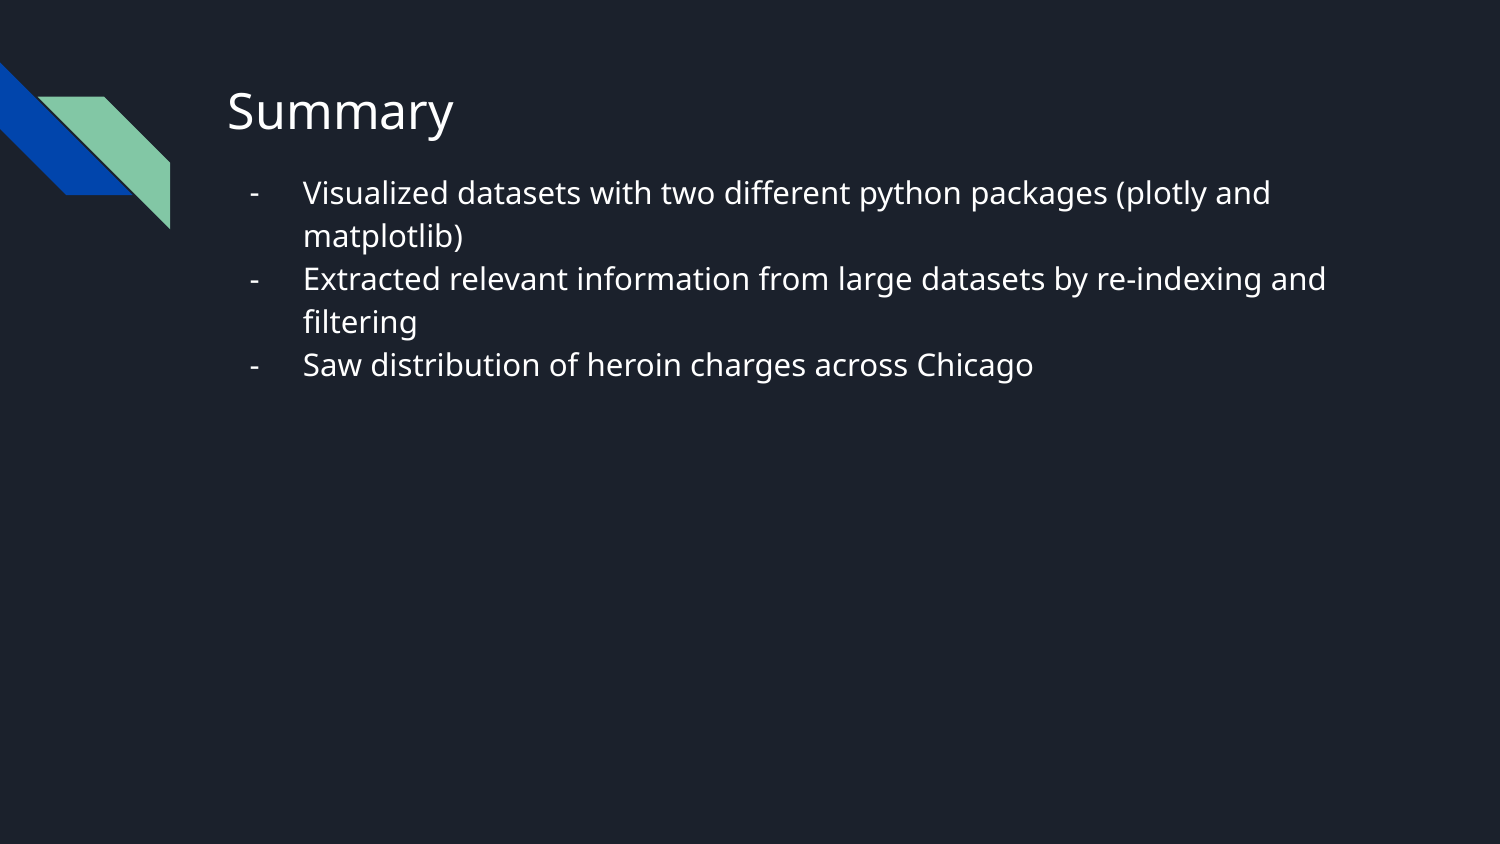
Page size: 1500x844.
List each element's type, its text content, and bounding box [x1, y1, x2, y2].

title Summary [212, 64, 1368, 152]
list Visualized datasets with two different python packages (plotly and matplotlib) Extracted relevant information from large datasets by re-indexing and filtering Saw distribution of heroin charges across Chicago [212, 152, 1368, 630]
